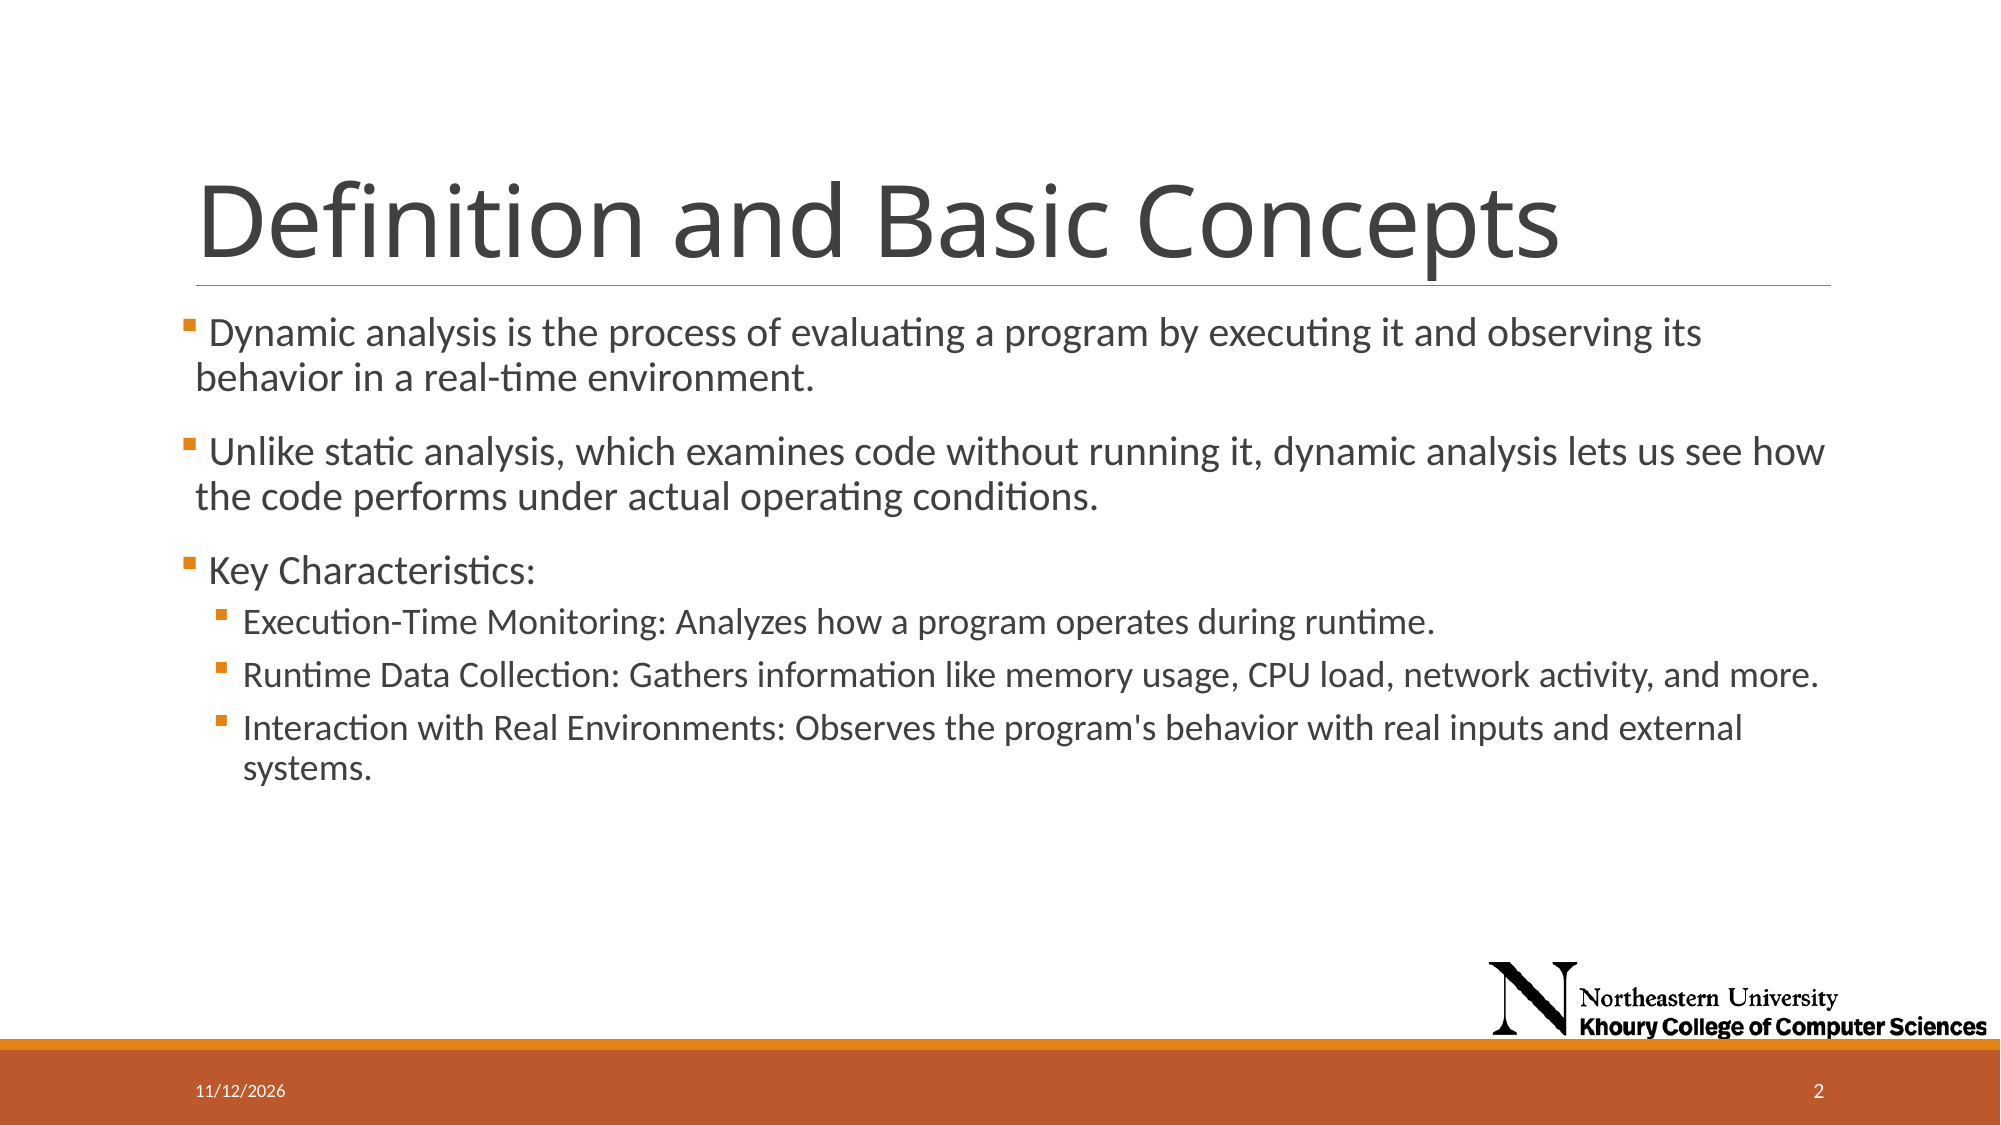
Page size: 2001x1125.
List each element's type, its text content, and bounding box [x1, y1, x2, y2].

picture [1488, 962, 1987, 1039]
slide_number 2 [1624, 1059, 1840, 1120]
title Definition and Basic Concepts [180, 47, 1830, 285]
list Dynamic analysis is the process of evaluating a program by executing it and observing its behavior in a real-time environment. Unlike static analysis, which examines code without running it, dynamic analysis lets us see how the code performs under actual operating conditions. Key Characteristics: Execution-Time Monitoring: Analyzes how a program operates during runtime. Runtime Data Collection: Gathers information like memory usage, CPU load, network activity, and more. Interaction with Real Environments: Observes the program's behavior with real inputs and external systems. [180, 302, 1830, 963]
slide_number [180, 1059, 586, 1120]
